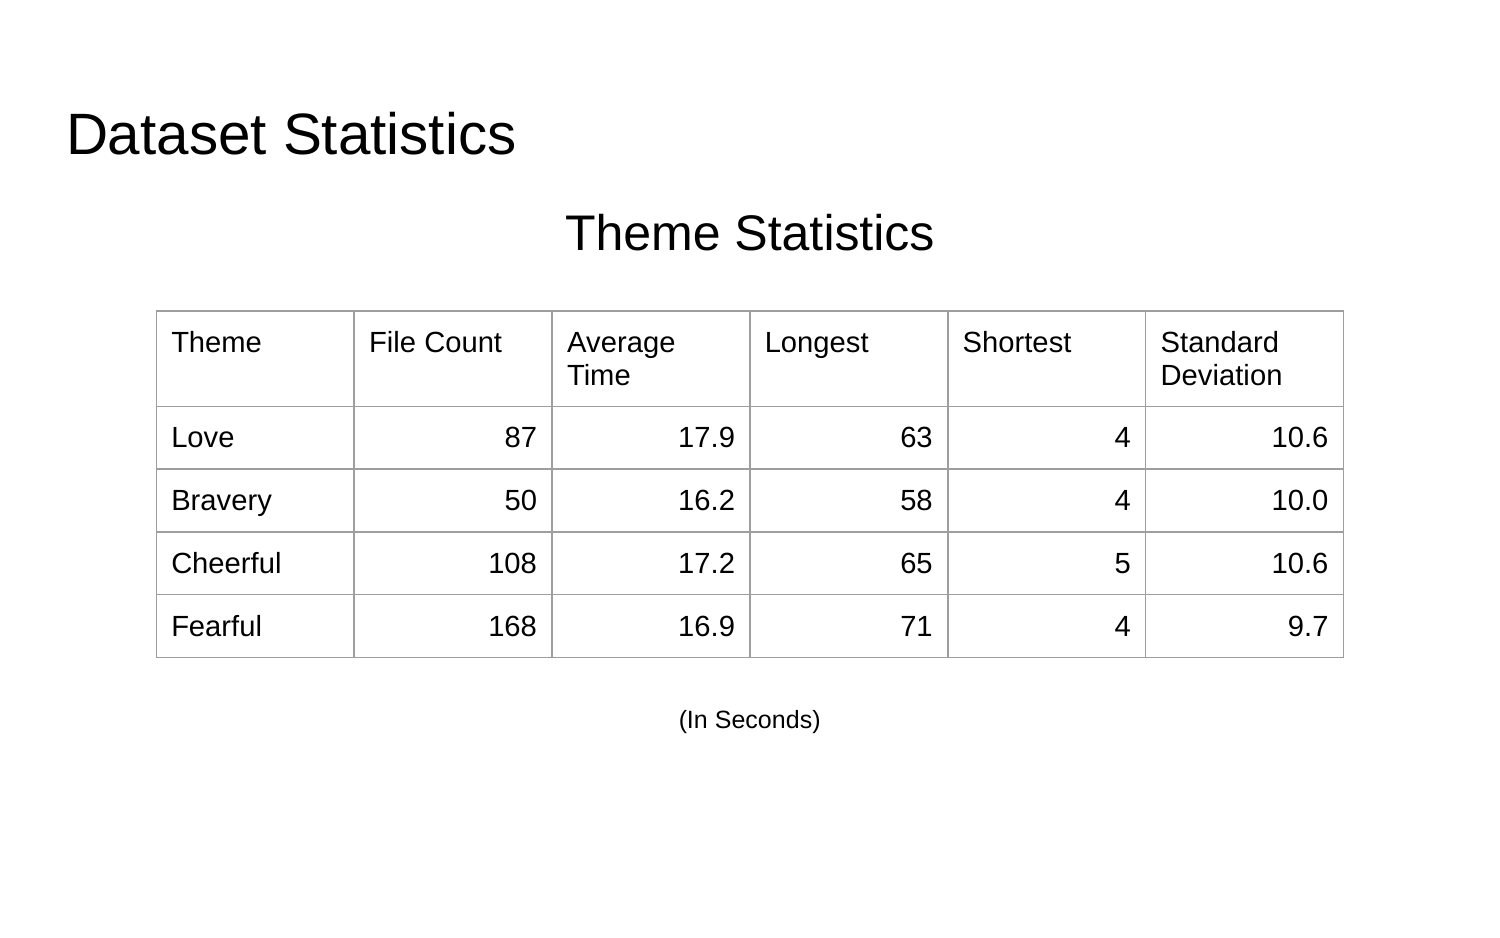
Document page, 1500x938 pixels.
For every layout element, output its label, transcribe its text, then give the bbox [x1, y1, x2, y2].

table_cell 17.9 [553, 407, 749, 468]
table_cell 71 [751, 595, 947, 657]
table_cell 17.2 [553, 533, 749, 594]
title Dataset Statistics [51, 81, 1449, 185]
table_cell Cheerful [157, 533, 353, 594]
table_header File Count [355, 312, 551, 406]
table_cell 65 [751, 533, 947, 594]
table_cell 5 [949, 533, 1145, 594]
table_cell 4 [949, 407, 1145, 468]
table_cell 168 [355, 595, 551, 657]
table_cell 63 [751, 407, 947, 468]
title (In Seconds) [653, 688, 847, 747]
table_cell 50 [355, 470, 551, 531]
table_cell 87 [355, 407, 551, 468]
table_cell 10.6 [1146, 533, 1343, 594]
table_header Theme [157, 312, 353, 406]
table_cell 4 [949, 470, 1145, 531]
table_cell 9.7 [1146, 595, 1343, 657]
table_header Longest [751, 312, 947, 406]
table_cell 16.2 [553, 470, 749, 531]
table_cell Fearful [157, 595, 353, 657]
table_cell 58 [751, 470, 947, 531]
table_cell 16.9 [553, 595, 749, 657]
title Theme Statistics [51, 185, 1449, 290]
table_cell Bravery [157, 470, 353, 531]
table_header Standard Deviation [1146, 312, 1343, 406]
table_cell 10.6 [1146, 407, 1343, 468]
table_header Average Time [553, 312, 749, 406]
table_cell 4 [949, 595, 1145, 657]
table_header Shortest [949, 312, 1145, 406]
table_cell 108 [355, 533, 551, 594]
table_cell 10.0 [1146, 470, 1343, 531]
table_cell Love [157, 407, 353, 468]
